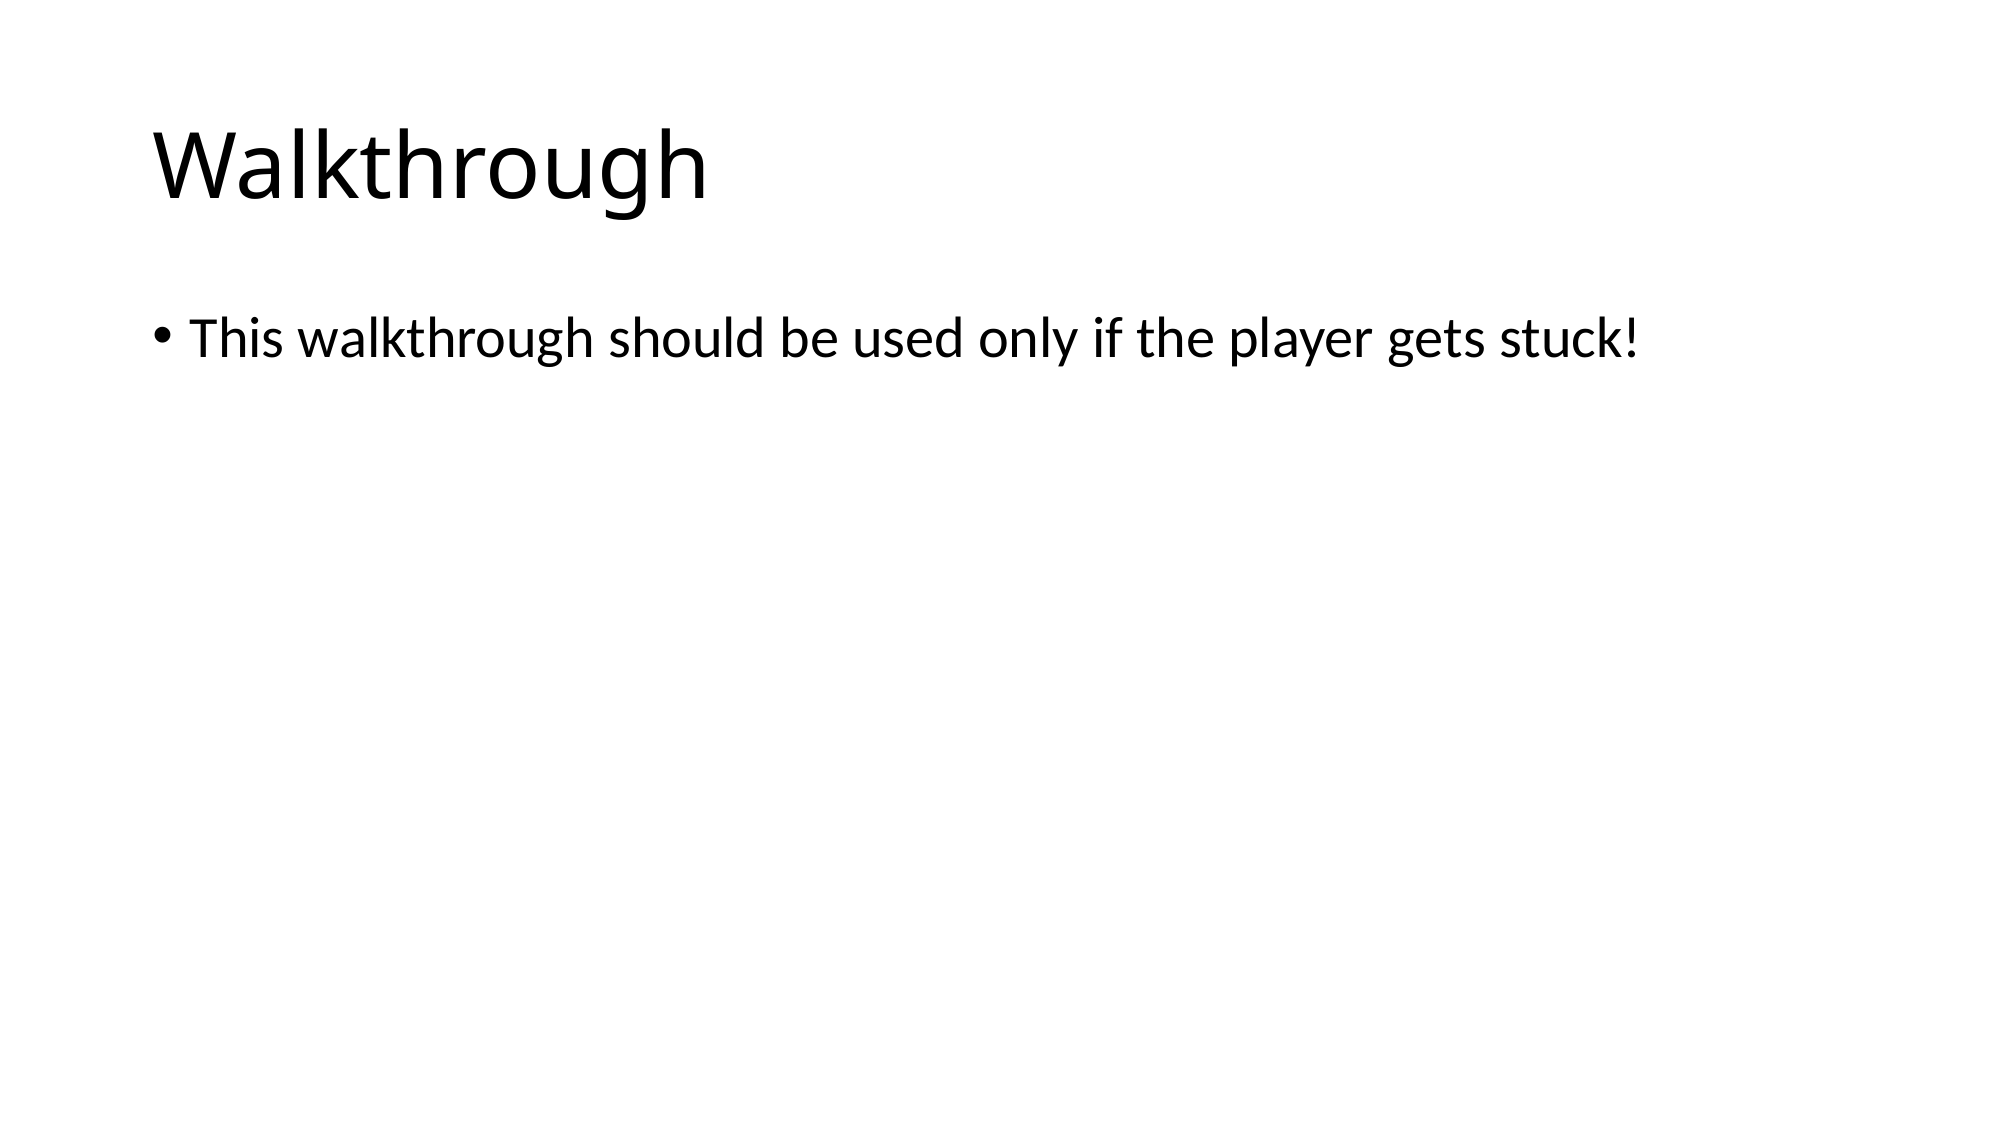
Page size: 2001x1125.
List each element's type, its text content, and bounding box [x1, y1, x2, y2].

title Walkthrough [137, 59, 1863, 278]
list This walkthrough should be used only if the player gets stuck! [137, 299, 1863, 1014]
